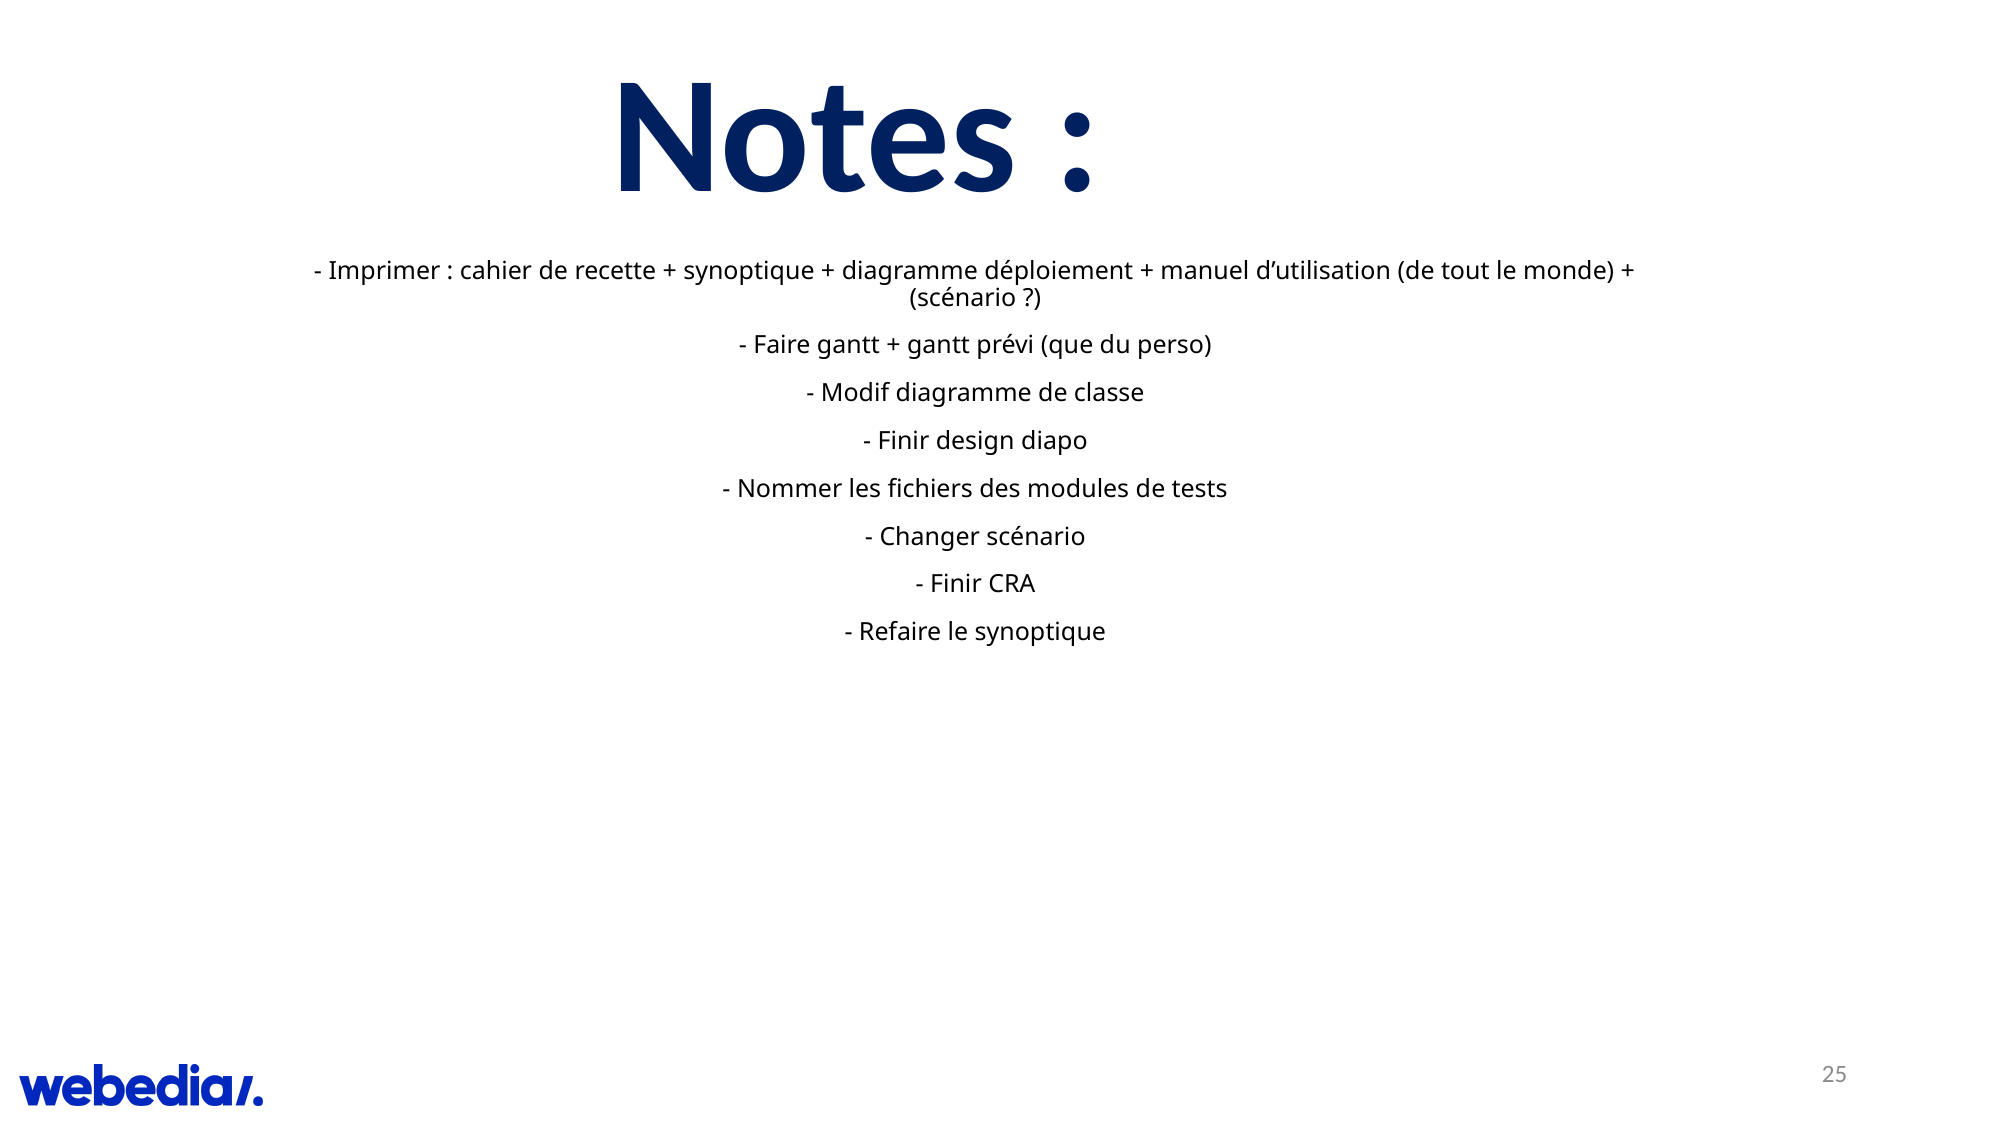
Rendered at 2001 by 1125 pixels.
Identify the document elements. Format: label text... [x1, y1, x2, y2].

subtitle - Imprimer : cahier de recette + synoptique + diagramme déploiement + manuel d’utilisation (de tout le monde) + (scénario ?) - Faire gantt + gantt prévi (que du perso) - Modif diagramme de classe - Finir design diapo - Nommer les fichiers des modules de tests - Changer scénario - Finir CRA - Refaire le synoptique [243, 242, 1708, 840]
subtitle Notes : [596, 88, 1164, 242]
slide_number 25 [1412, 1042, 1863, 1103]
picture [19, 1064, 263, 1106]
